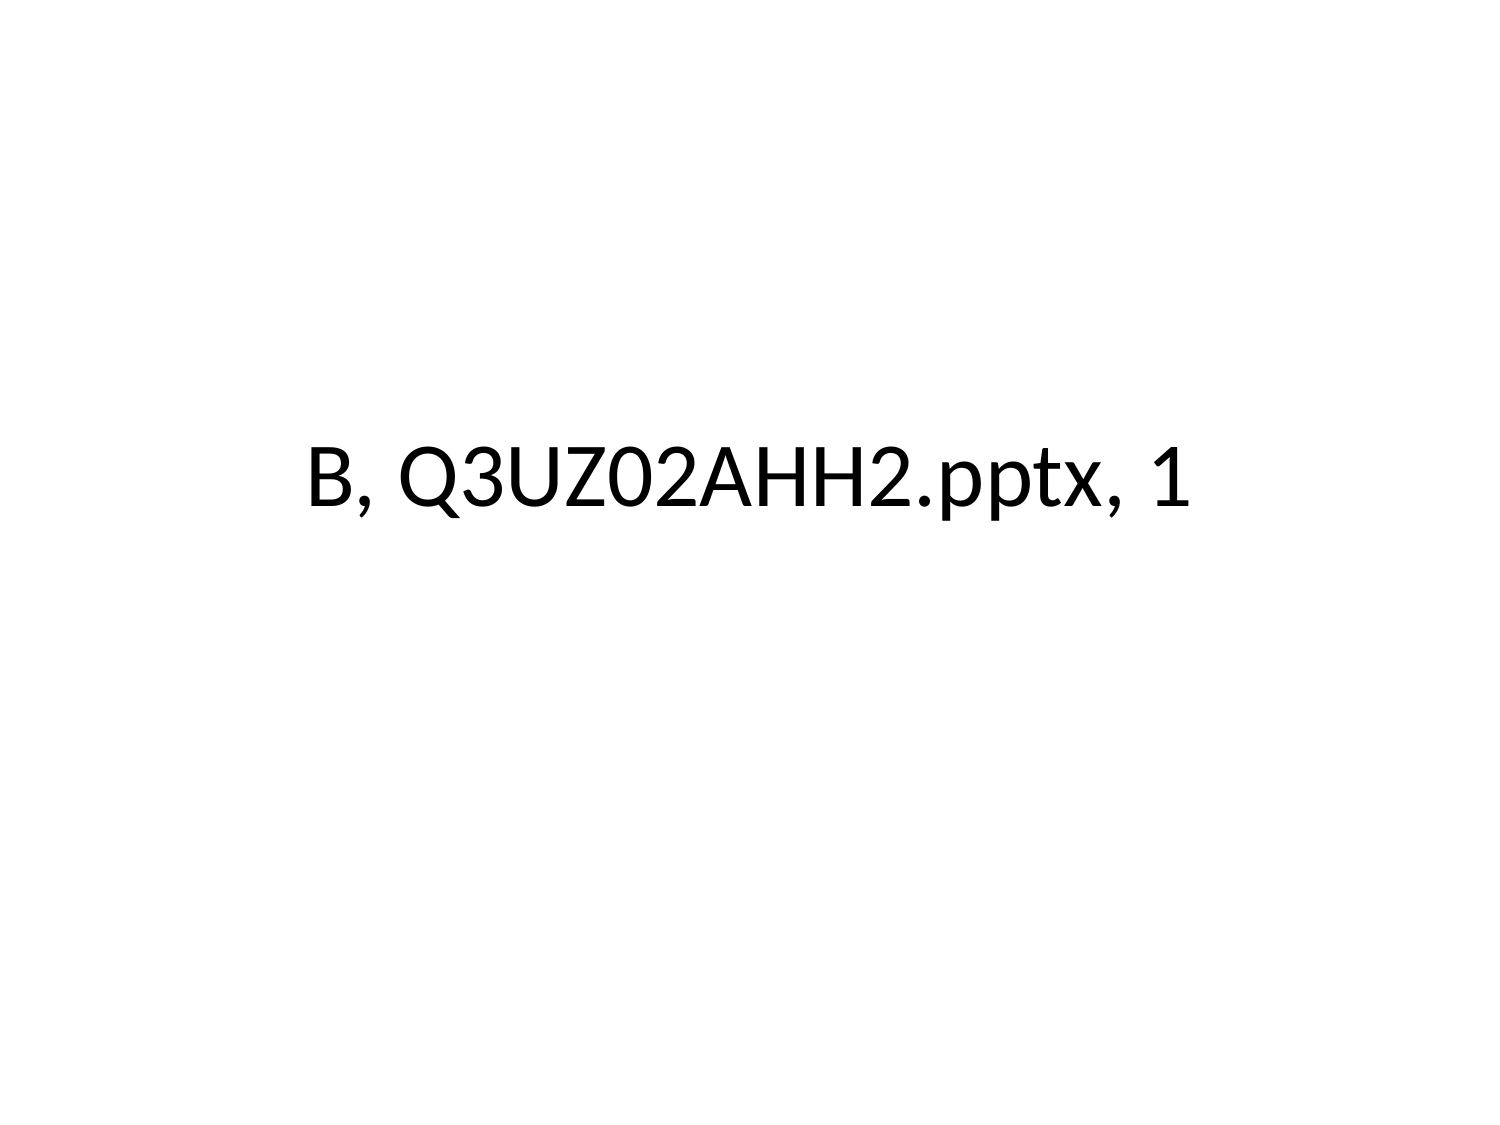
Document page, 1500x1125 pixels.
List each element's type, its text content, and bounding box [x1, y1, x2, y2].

title B, Q3UZ02AHH2.pptx, 1 [112, 349, 1388, 591]
